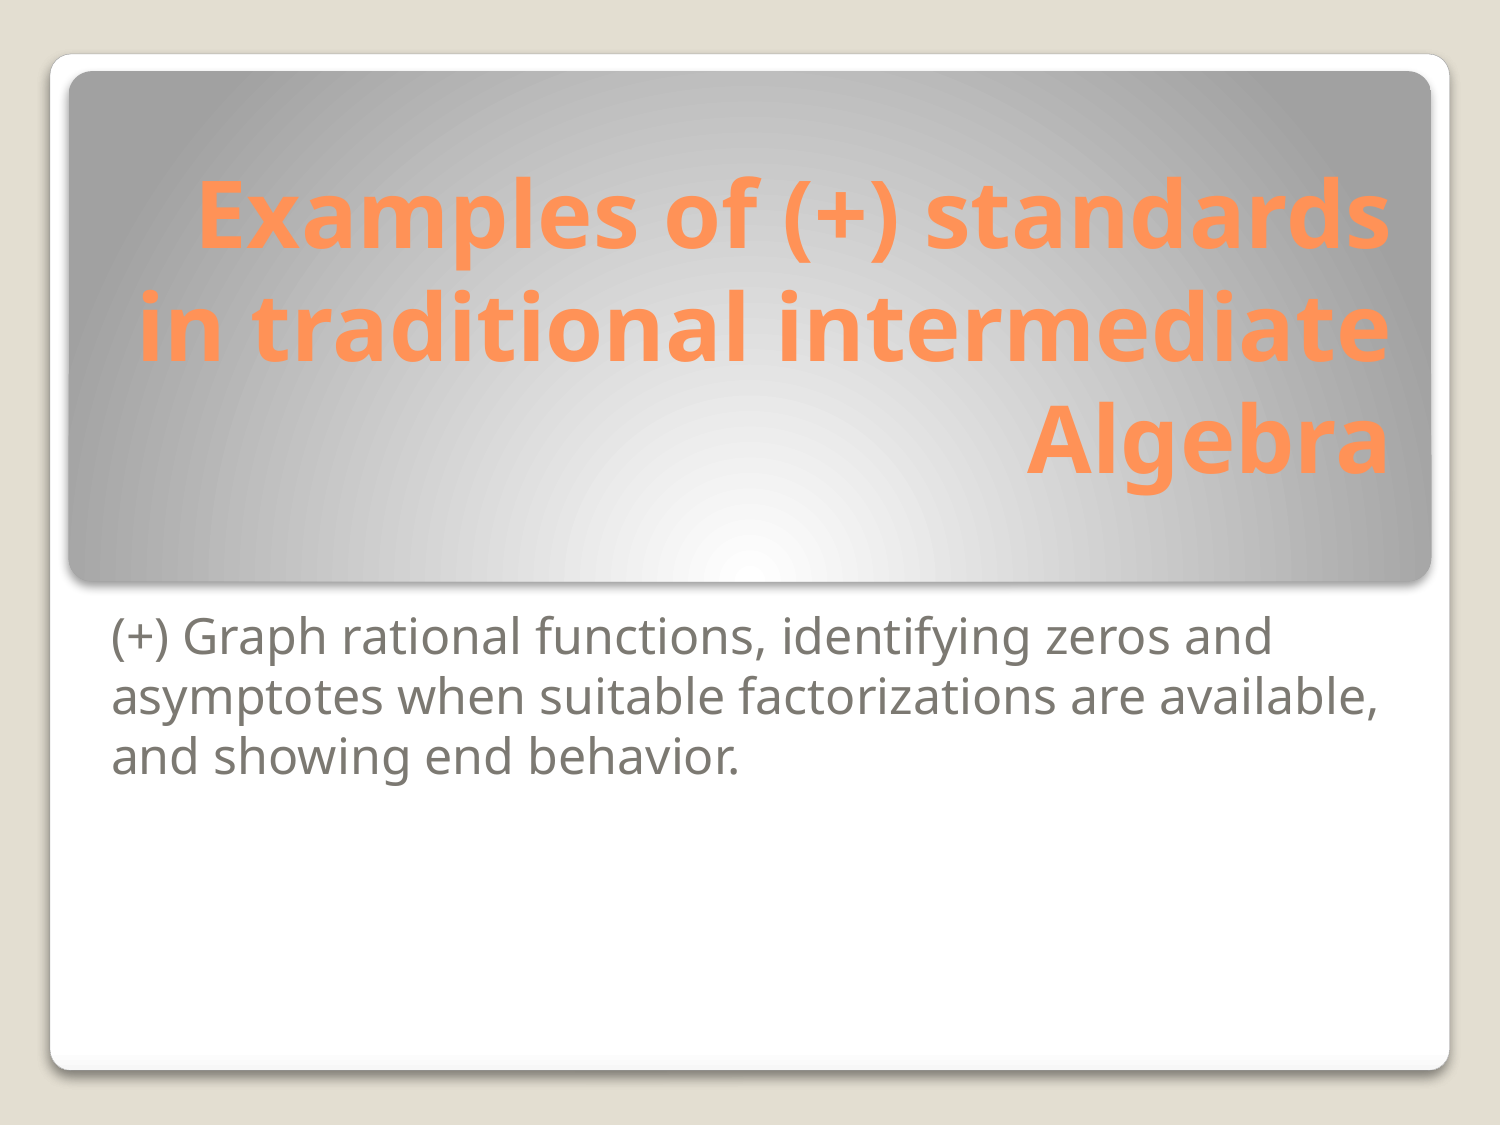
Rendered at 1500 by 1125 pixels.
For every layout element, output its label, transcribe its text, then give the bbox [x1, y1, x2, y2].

subtitle (+) Graph rational functions, identifying zeros and asymptotes when suitable factorizations are available, and showing end behavior. [75, 604, 1438, 1038]
title Examples of (+) standards in traditional intermediate Algebra [125, 125, 1400, 500]
